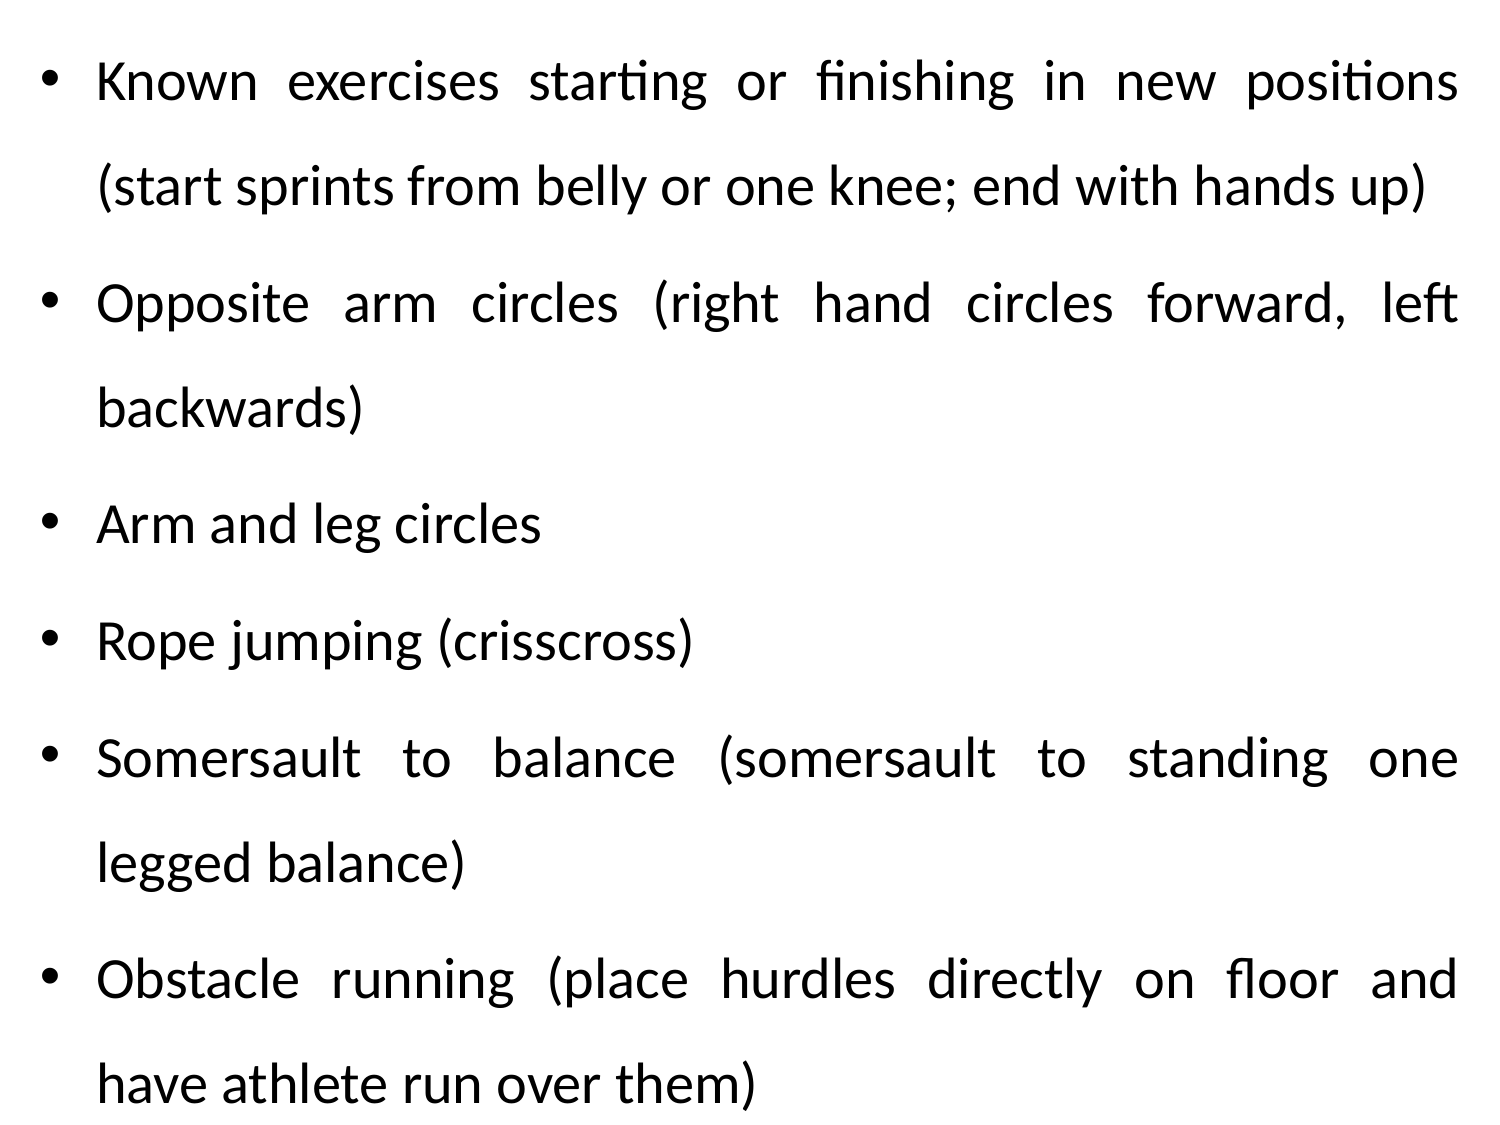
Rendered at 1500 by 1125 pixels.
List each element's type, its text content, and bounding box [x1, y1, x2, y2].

list Known exercises starting or finishing in new positions (start sprints from belly or one knee; end with hands up) Opposite arm circles (right hand circles forward, left backwards) Arm and leg circles Rope jumping (crisscross) Somersault to balance (somersault to standing one legged balance) Obstacle running (place hurdles directly on floor and have athlete run over them) [24, 0, 1475, 1125]
